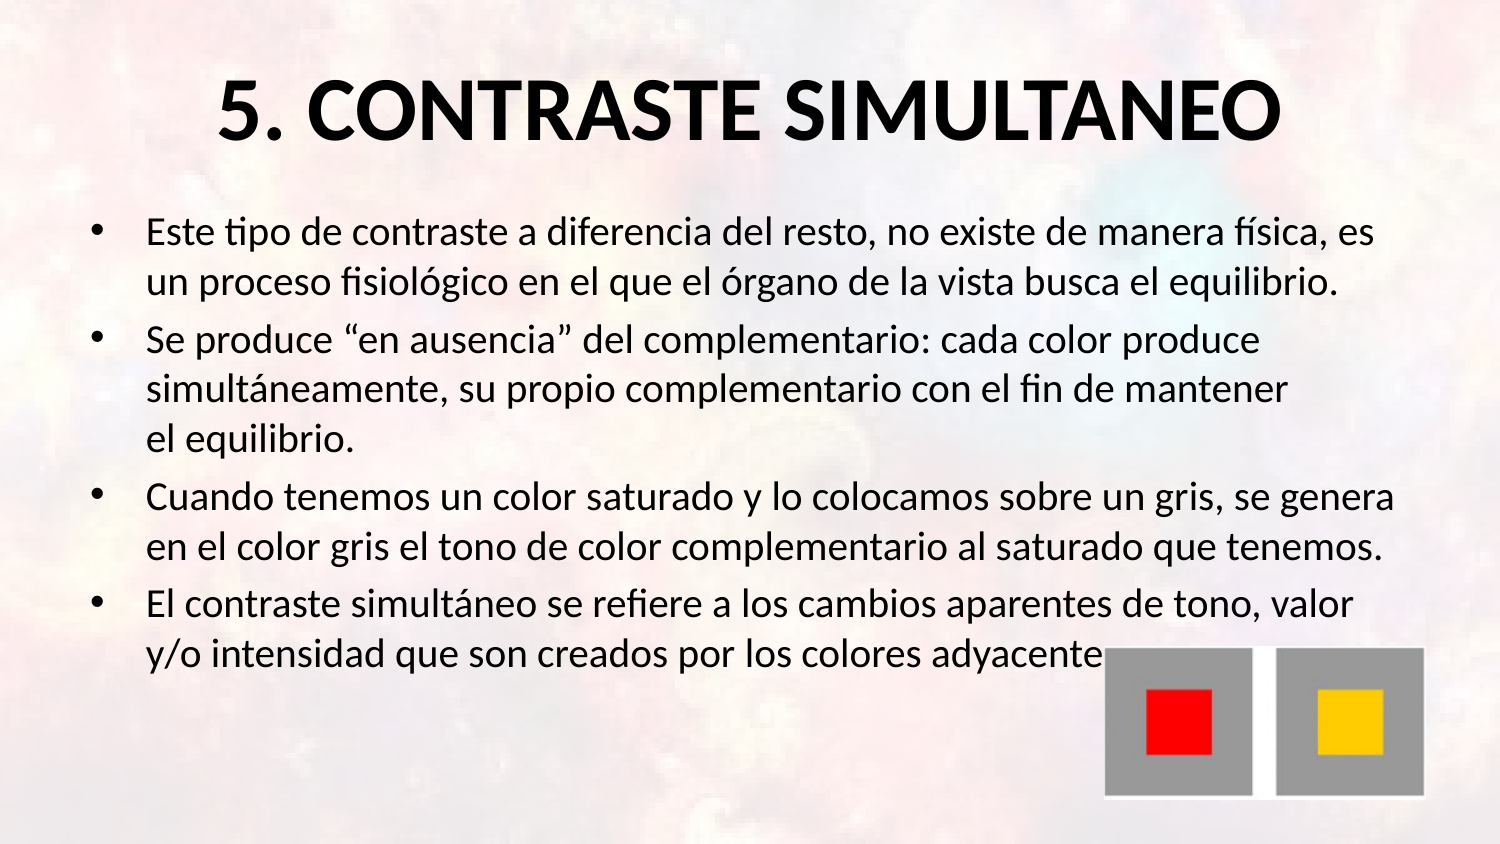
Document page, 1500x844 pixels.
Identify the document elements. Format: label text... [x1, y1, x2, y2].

picture [1104, 646, 1427, 801]
title 5. CONTRASTE SIMULTANEO [75, 33, 1425, 175]
list Este tipo de contraste a diferencia del resto, no existe de manera física, es un proceso fisiológico en el que el órgano de la vista busca el equilibrio. Se produce “en ausencia” del complementario: cada color produce simultáneamente, su propio complementario con el fin de mantener el equilibrio. Cuando tenemos un color saturado y lo colocamos sobre un gris, se genera en el color gris el tono de color complementario al saturado que tenemos. El contraste simultáneo se refiere a los cambios aparentes de tono, valor y/o intensidad que son creados por los colores adyacentes. [75, 196, 1425, 754]
